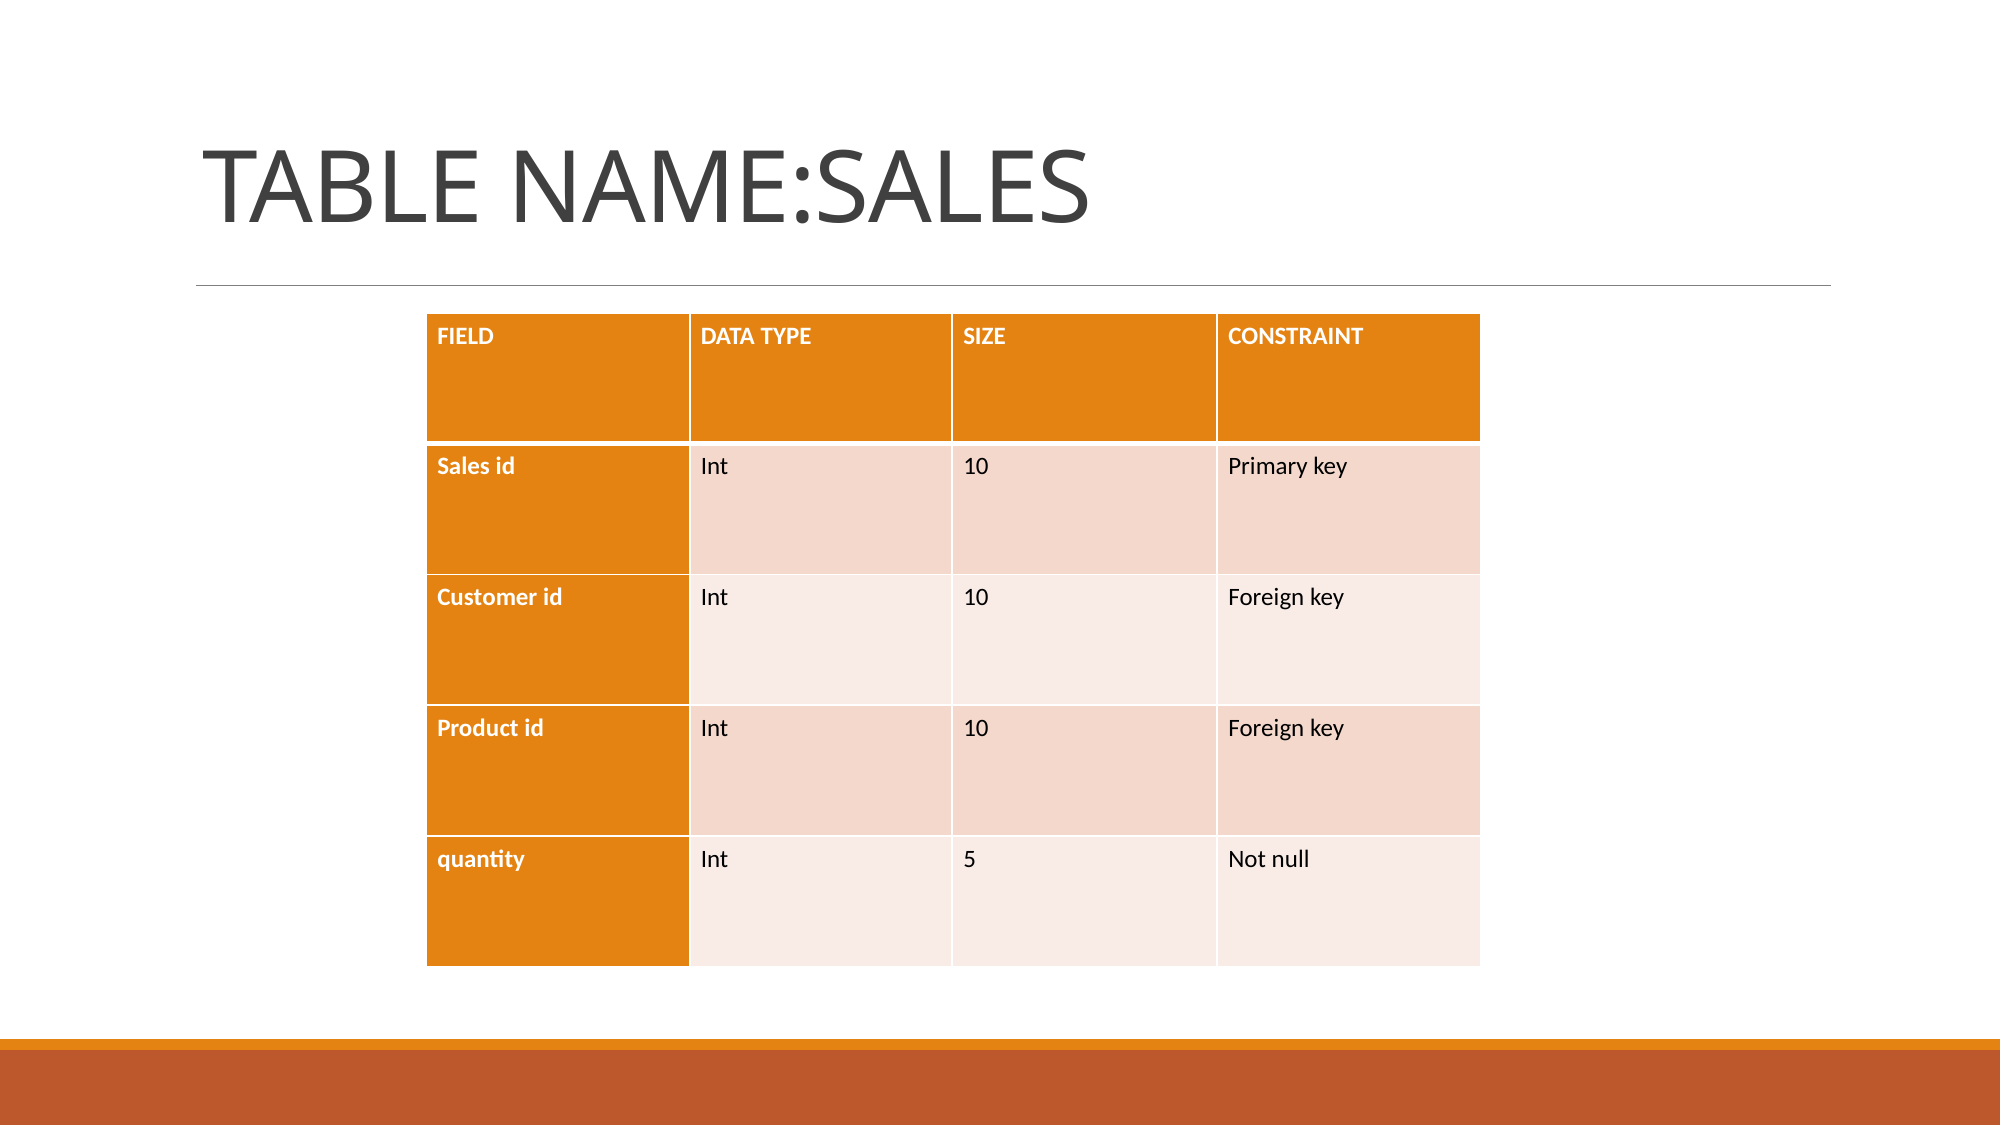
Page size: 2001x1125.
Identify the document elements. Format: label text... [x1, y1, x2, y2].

table_cell 5 [953, 837, 1216, 966]
table_cell 10 [953, 706, 1216, 835]
table_cell 10 [953, 446, 1216, 574]
table_header FIELD [427, 314, 689, 441]
table_cell Sales id [427, 446, 689, 574]
table_cell Not null [1218, 837, 1480, 966]
table_cell Int [691, 446, 951, 574]
table_cell Int [691, 706, 951, 835]
table_header SIZE [953, 314, 1216, 441]
table_cell Foreign key [1218, 706, 1480, 835]
table_cell Product id [427, 706, 689, 835]
table_header DATA TYPE [691, 314, 951, 441]
table_cell Customer id [427, 575, 689, 704]
table_cell Primary key [1218, 446, 1480, 574]
table_cell Int [691, 575, 951, 704]
table_cell Foreign key [1218, 575, 1480, 704]
table_cell Int [691, 837, 951, 966]
title TABLE NAME:SALES [187, 101, 1813, 250]
table_cell 10 [953, 575, 1216, 704]
table_header CONSTRAINT [1218, 314, 1480, 441]
table_cell quantity [427, 837, 689, 966]
